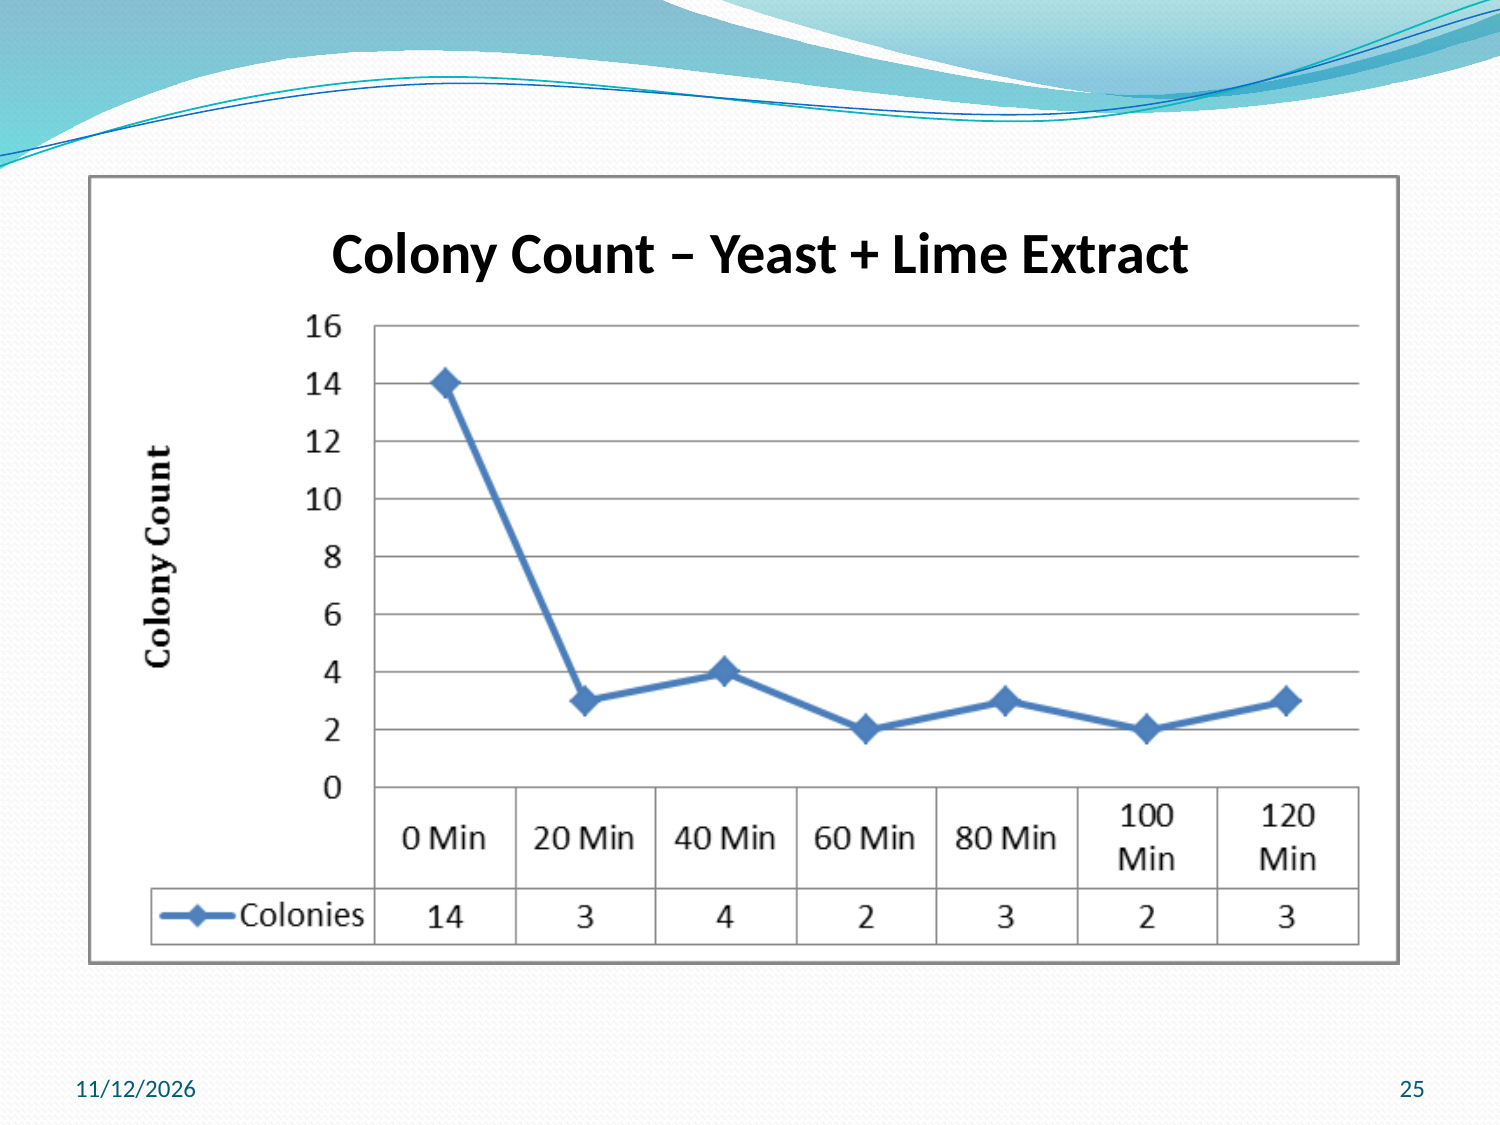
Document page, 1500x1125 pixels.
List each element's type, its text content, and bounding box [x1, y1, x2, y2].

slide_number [75, 1042, 425, 1103]
slide_number 25 [1299, 1042, 1425, 1103]
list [88, 175, 1400, 965]
